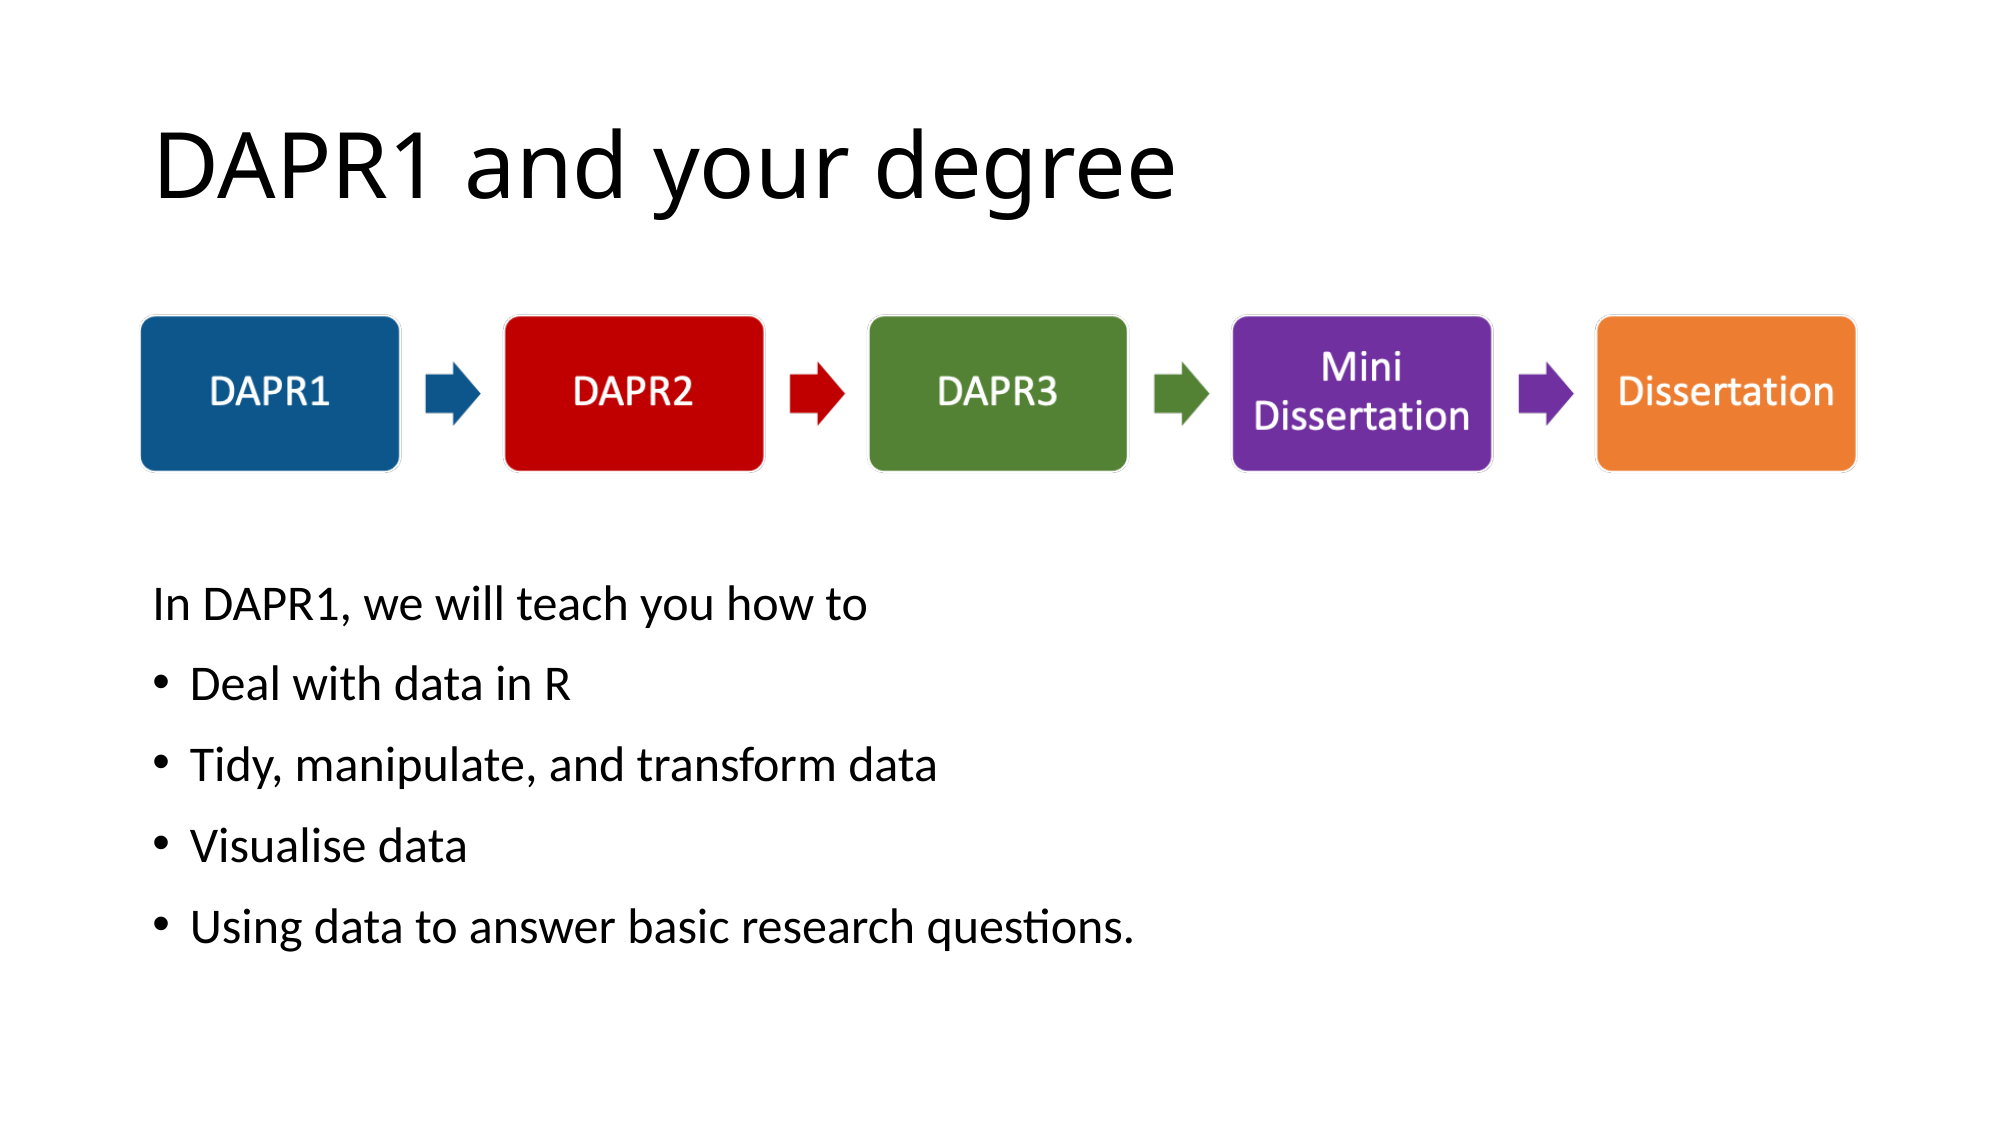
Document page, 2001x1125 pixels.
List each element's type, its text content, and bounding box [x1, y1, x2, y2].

picture [137, 257, 1863, 531]
list In DAPR1, we will teach you how to Deal with data in R Tidy, manipulate, and transform data Visualise data Using data to answer basic research questions. [137, 562, 1863, 1014]
title DAPR1 and your degree [137, 59, 1863, 257]
